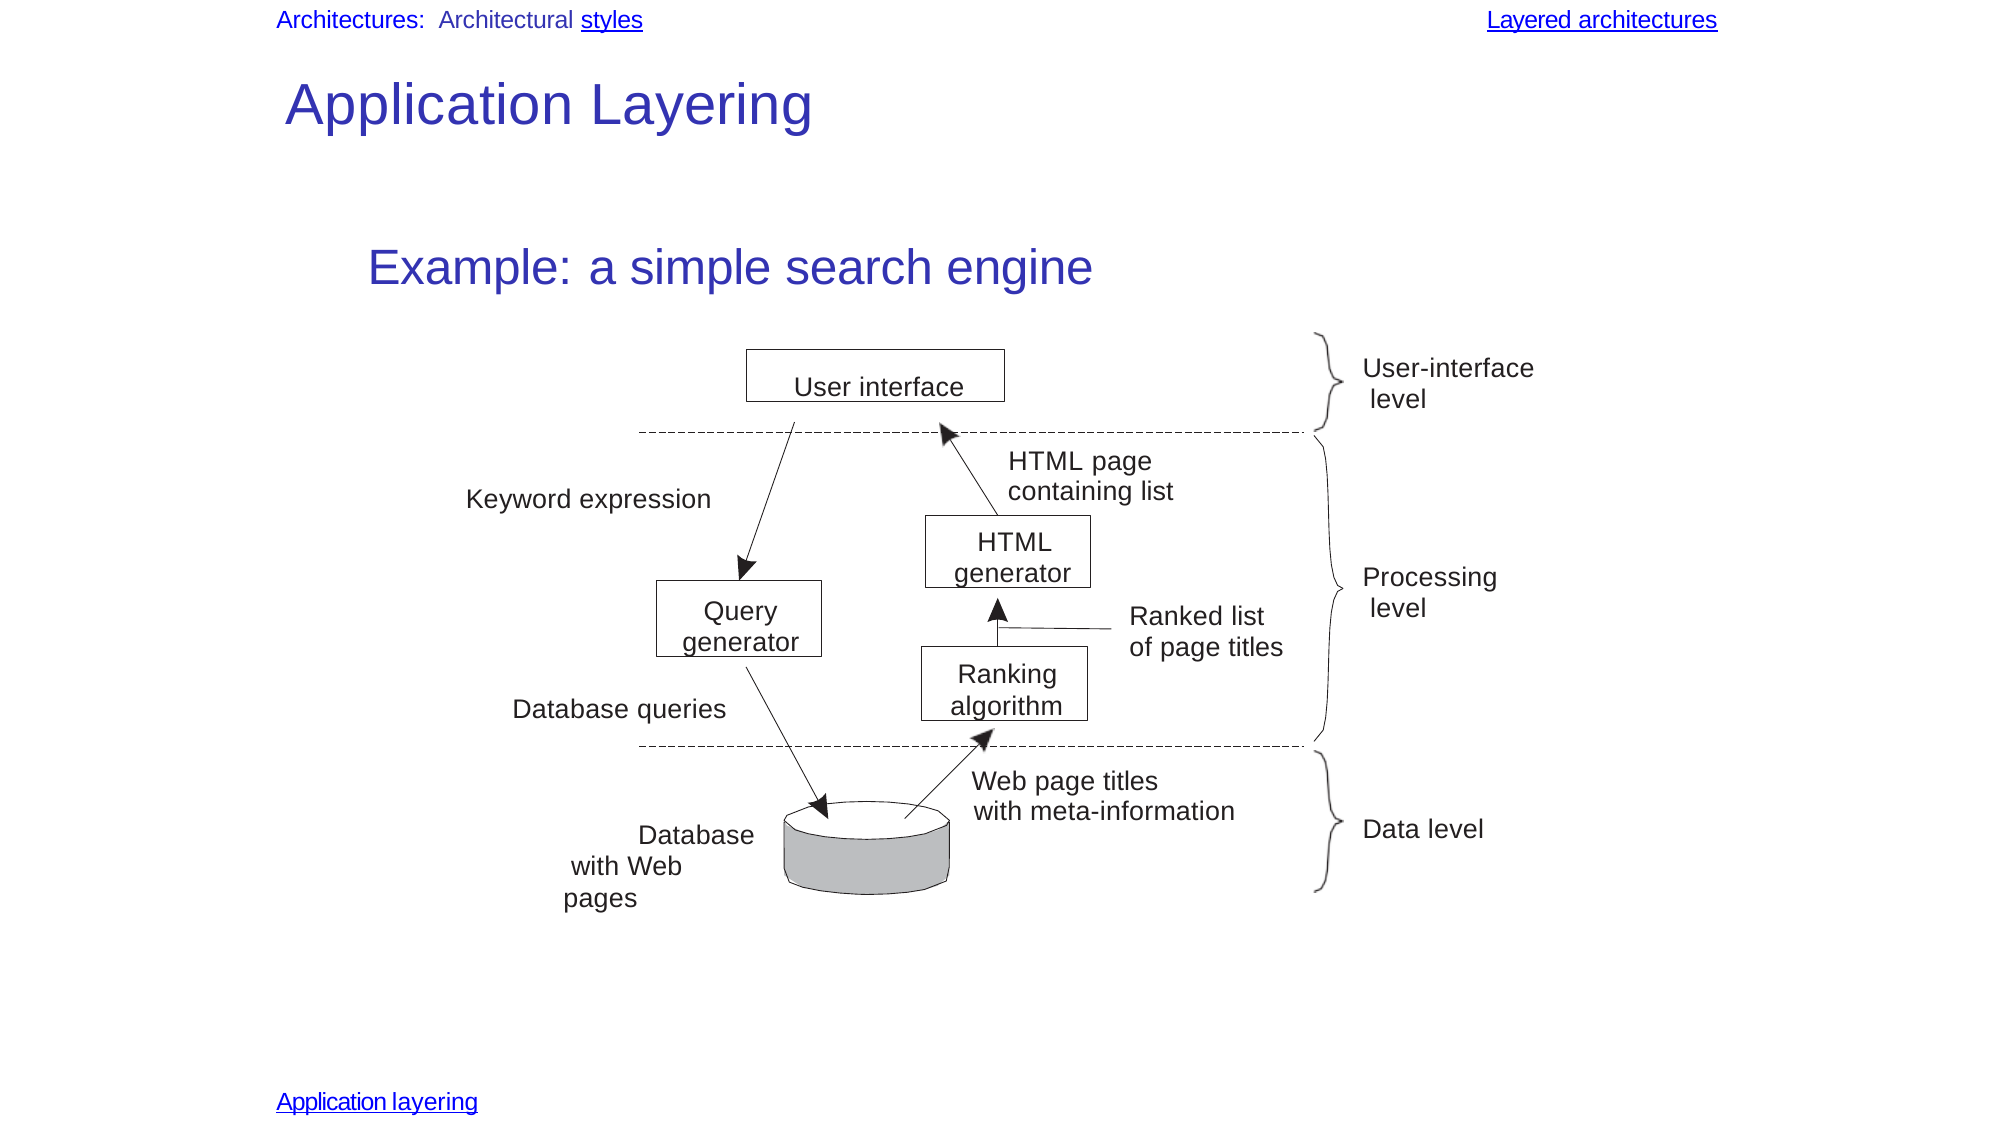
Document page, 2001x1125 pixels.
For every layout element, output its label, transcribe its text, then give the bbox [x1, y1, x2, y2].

text_box Application layering [272, 1082, 494, 1116]
text_box Database with Web pages [559, 811, 763, 913]
text_box Application Layering Example: a simple search engine [281, 61, 1103, 295]
text_box Database queries [508, 686, 633, 724]
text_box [638, 332, 1345, 896]
text_box Processing level [1358, 554, 1503, 623]
text_box Architectures: Architectural styles [272, 0, 652, 34]
text_box User-interface level [1358, 345, 1539, 414]
text_box Data level [1358, 807, 1489, 844]
text_box Layered architectures [1482, 0, 1728, 34]
text_box Keyword expression [461, 477, 633, 514]
